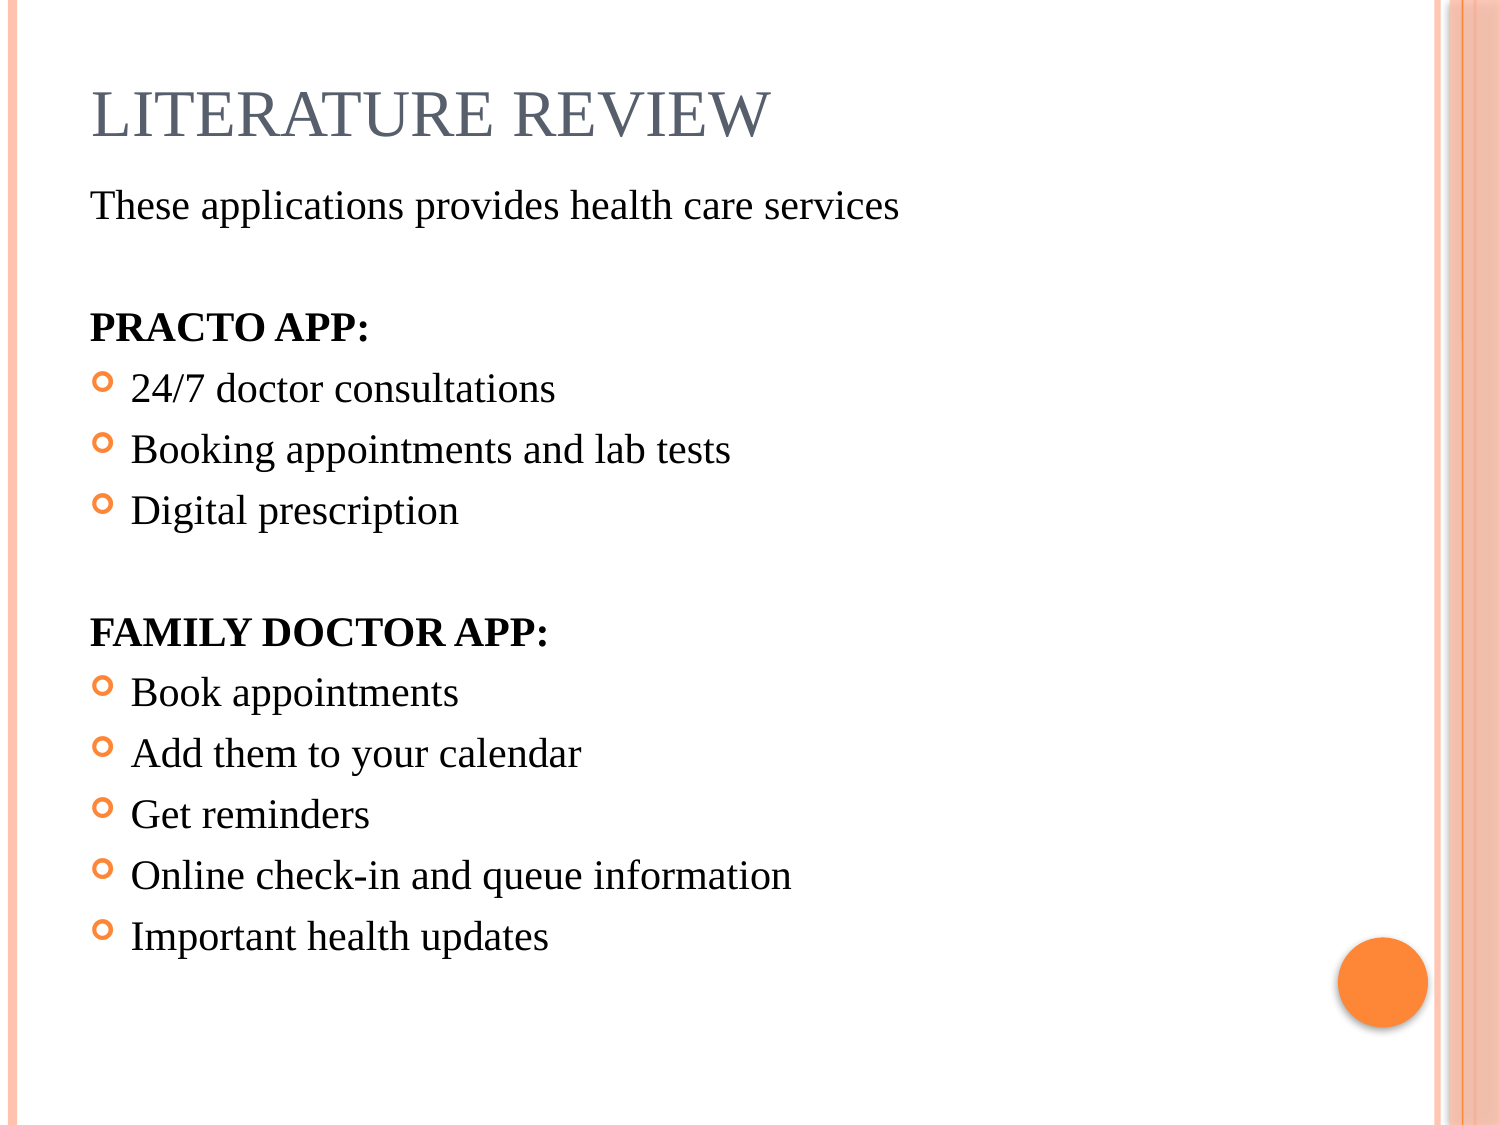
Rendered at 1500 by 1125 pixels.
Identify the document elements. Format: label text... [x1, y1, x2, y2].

title Literature Review [77, 50, 1300, 157]
list These applications provides health care services PRACTO APP: 24/7 doctor consultations Booking appointments and lab tests Digital prescription FAMILY DOCTOR APP: Book appointments Add them to your calendar Get reminders Online check-in and queue information Important health updates [75, 170, 1300, 970]
